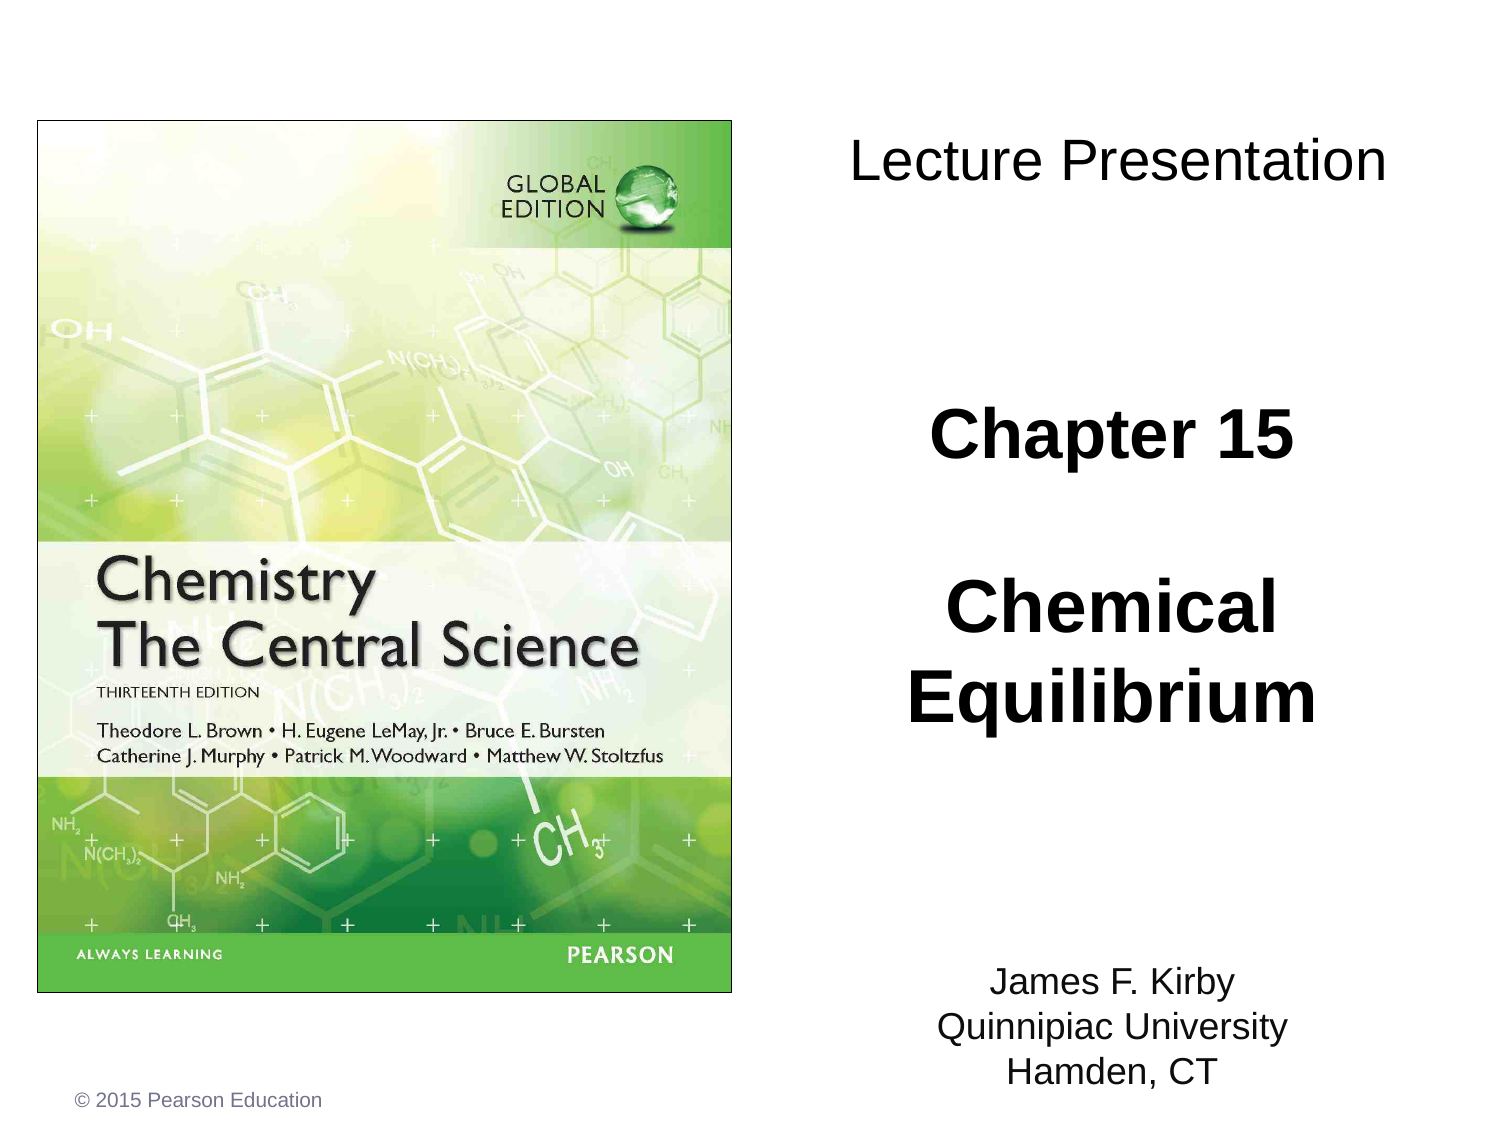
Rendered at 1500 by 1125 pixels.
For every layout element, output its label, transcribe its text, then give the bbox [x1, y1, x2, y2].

text_box Chapter 15 Chemical Equilibrium [737, 275, 1488, 850]
text_box James F. Kirby Quinnipiac University Hamden, CT [737, 949, 1488, 1113]
text_box Lecture Presentation [737, 114, 1500, 200]
picture [37, 120, 732, 992]
